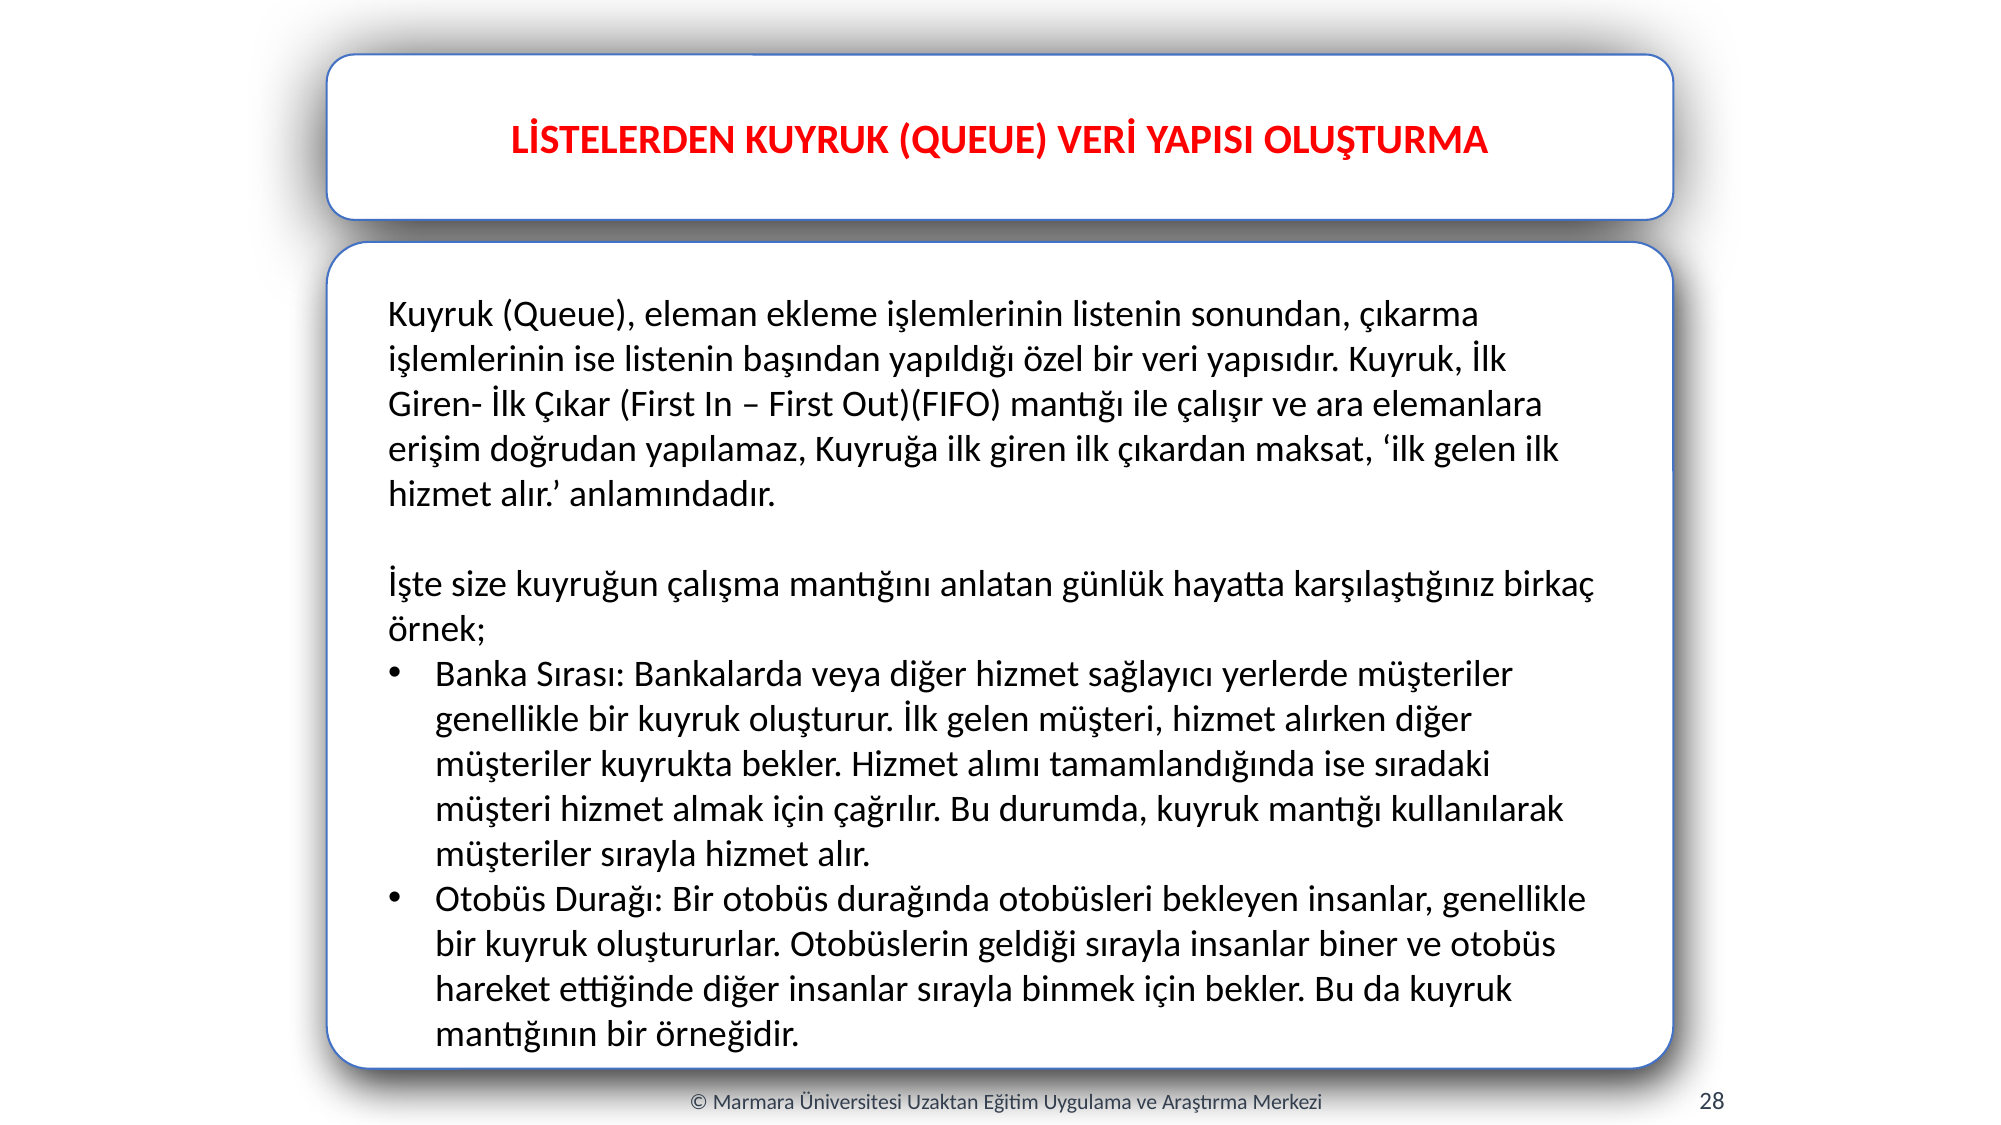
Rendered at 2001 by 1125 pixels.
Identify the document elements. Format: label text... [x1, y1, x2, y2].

slide_number 28 [1389, 1069, 1740, 1125]
text_box LİSTELERDEN KUYRUK (QUEUE) VERİ YAPISI OLUŞTURMA [325, 53, 1675, 221]
footer © Marmara Üniversitesi Uzaktan Eğitim Uygulama ve Araştırma Merkezi [562, 1070, 1389, 1125]
text_box [325, 240, 1675, 1070]
text_box Kuyruk (Queue), eleman ekleme işlemlerinin listenin sonundan, çıkarma işlemlerinin ise listenin başından yapıldığı özel bir veri yapısıdır. Kuyruk, İlk Giren- İlk Çıkar (First In – First Out)(FIFO) mantığı ile çalışır ve ara elemanlara erişim doğrudan yapılamaz, Kuyruğa ilk giren ilk çıkardan maksat, ‘ilk gelen ilk hizmet alır.’ anlamındadır. İşte size kuyruğun çalışma mantığını anlatan günlük hayatta karşılaştığınız birkaç örnek; Banka Sırası: Bankalarda veya diğer hizmet sağlayıcı yerlerde müşteriler genellikle bir kuyruk oluşturur. İlk gelen müşteri, hizmet alırken diğer müşteriler kuyrukta bekler. Hizmet alımı tamamlandığında ise sıradaki müşteri hizmet almak için çağrılır. Bu durumda, kuyruk mantığı kullanılarak müşteriler sırayla hizmet alır. Otobüs Durağı: Bir otobüs durağında otobüsleri bekleyen insanlar, genellikle bir kuyruk oluştururlar. Otobüslerin geldiği sırayla insanlar biner ve otobüs hareket ettiğinde diğer insanlar sırayla binmek için bekler. Bu da kuyruk mantığının bir örneğidir. [373, 281, 1625, 1062]
